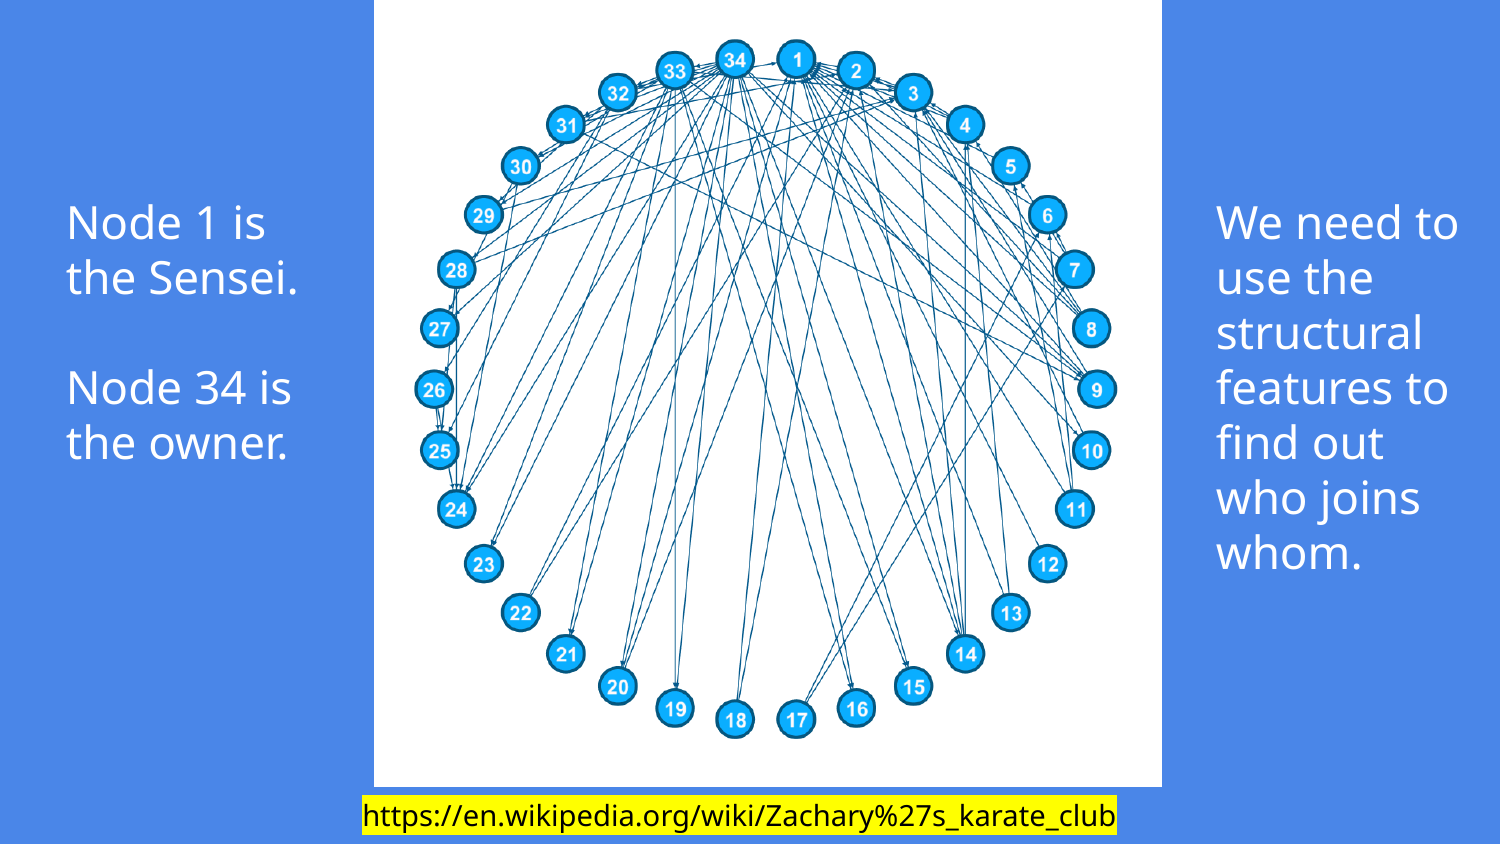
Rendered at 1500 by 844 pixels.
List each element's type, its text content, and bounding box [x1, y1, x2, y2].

text_box https://en.wikipedia.org/wiki/Zachary%27s_karate_club [9, 782, 1470, 821]
picture [374, 0, 1162, 787]
text_box Node 1 is the Sensei. Node 34 is the owner. [50, 178, 330, 543]
text_box We need to use the structural features to find out who joins whom. [1200, 178, 1480, 582]
